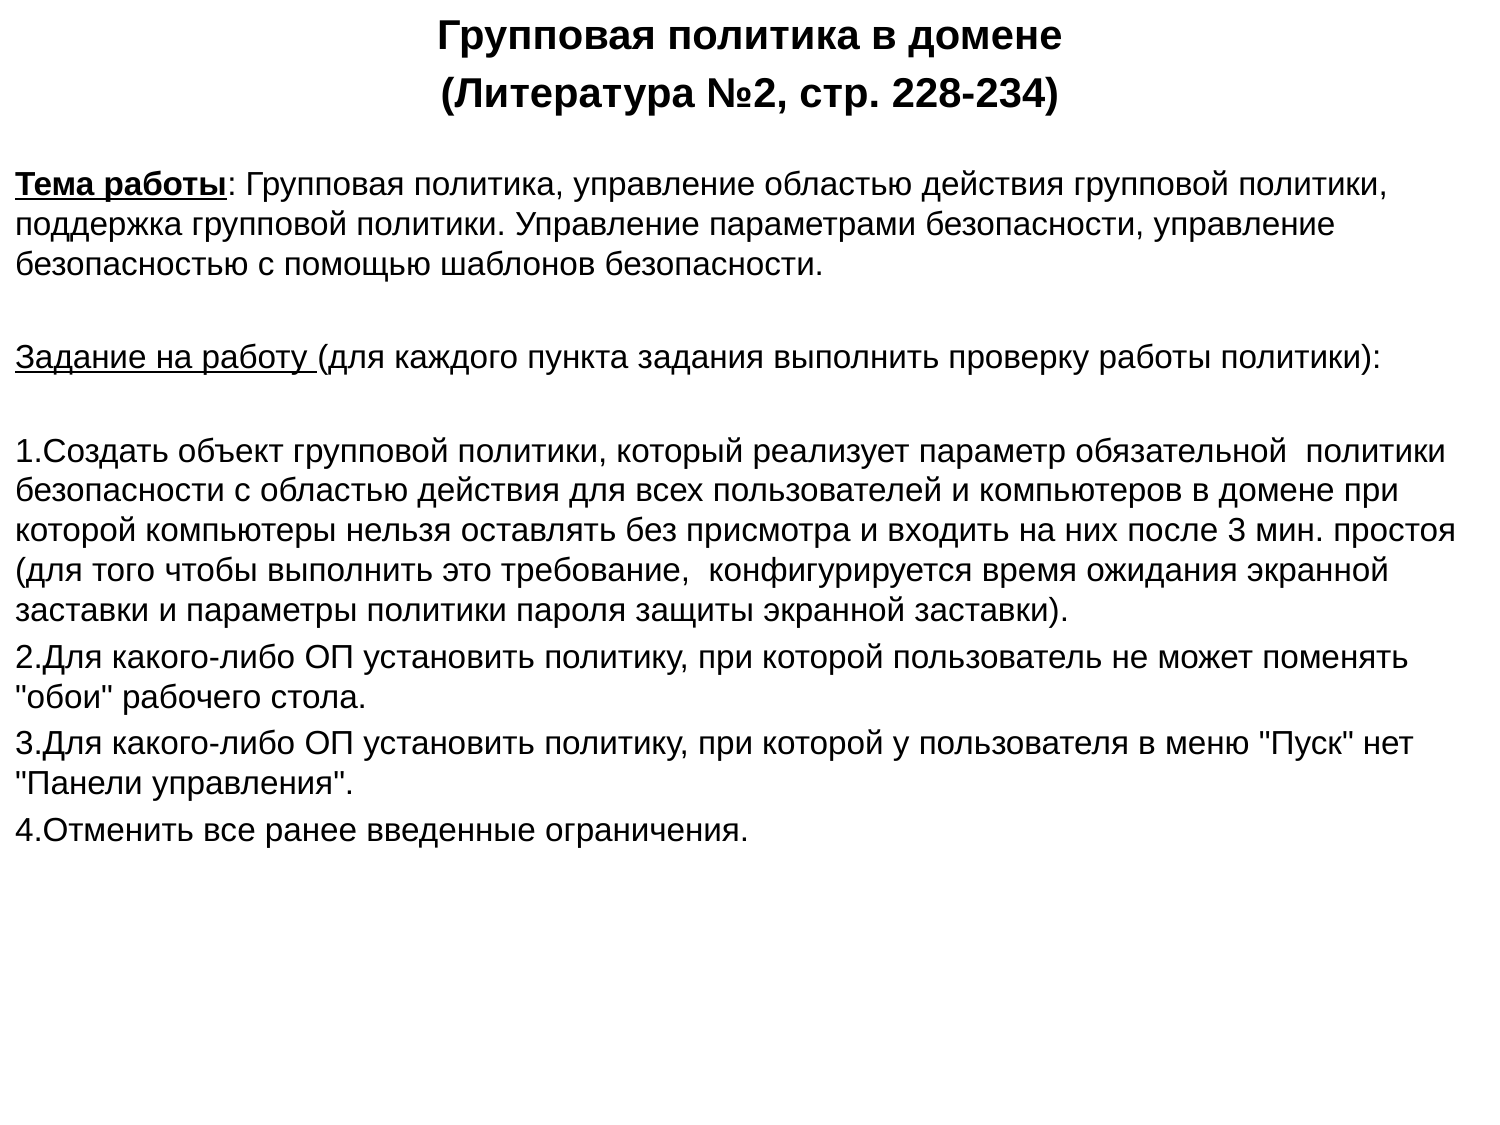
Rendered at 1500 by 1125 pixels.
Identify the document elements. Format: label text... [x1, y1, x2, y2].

list Групповая политика в домене (Литература №2, стр. 228-234) Тема работы: Групповая политика, управление областью действия групповой политики, поддержка групповой политики. Управление параметрами безопасности, управление безопасностью с помощью шаблонов безопасности. Задание на работу (для каждого пункта задания выполнить проверку работы политики): Создать объект групповой политики, который реализует параметр обязательной политики безопасности с областью действия для всех пользователей и компьютеров в домене при которой компьютеры нельзя оставлять без присмотра и входить на них после 3 мин. простоя (для того чтобы выполнить это требование, конфигурируется время ожидания экранной заставки и параметры политики пароля защиты экранной заставки). Для какого-либо ОП установить политику, при которой пользователь не может поменять "обои" рабочего стола. Для какого-либо ОП установить политику, при которой у пользователя в меню "Пуск" нет "Панели управления". Отменить все ранее введенные ограничения. [0, 0, 1500, 1056]
